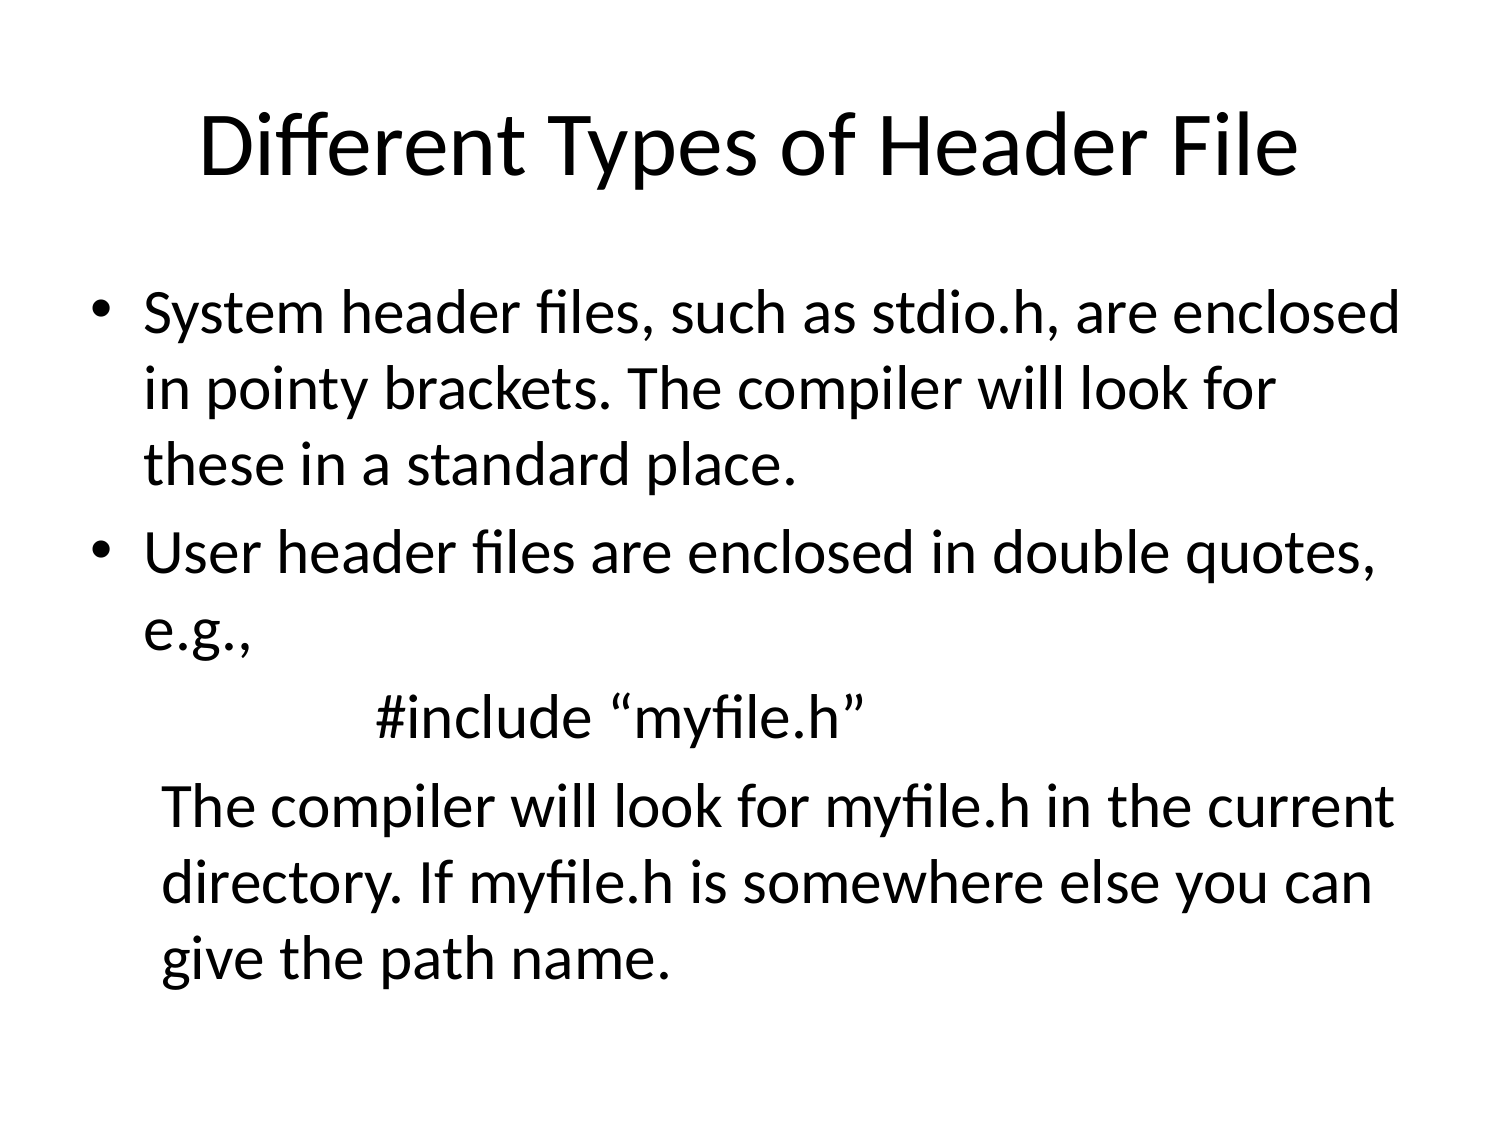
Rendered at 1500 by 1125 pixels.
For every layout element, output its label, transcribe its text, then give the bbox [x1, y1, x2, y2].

list System header files, such as stdio.h, are enclosed in pointy brackets. The compiler will look for these in a standard place. User header files are enclosed in double quotes, e.g., #include “myfile.h” The compiler will look for myfile.h in the current directory. If myfile.h is somewhere else you can give the path name. [75, 262, 1425, 1005]
title Different Types of Header File [75, 45, 1425, 233]
